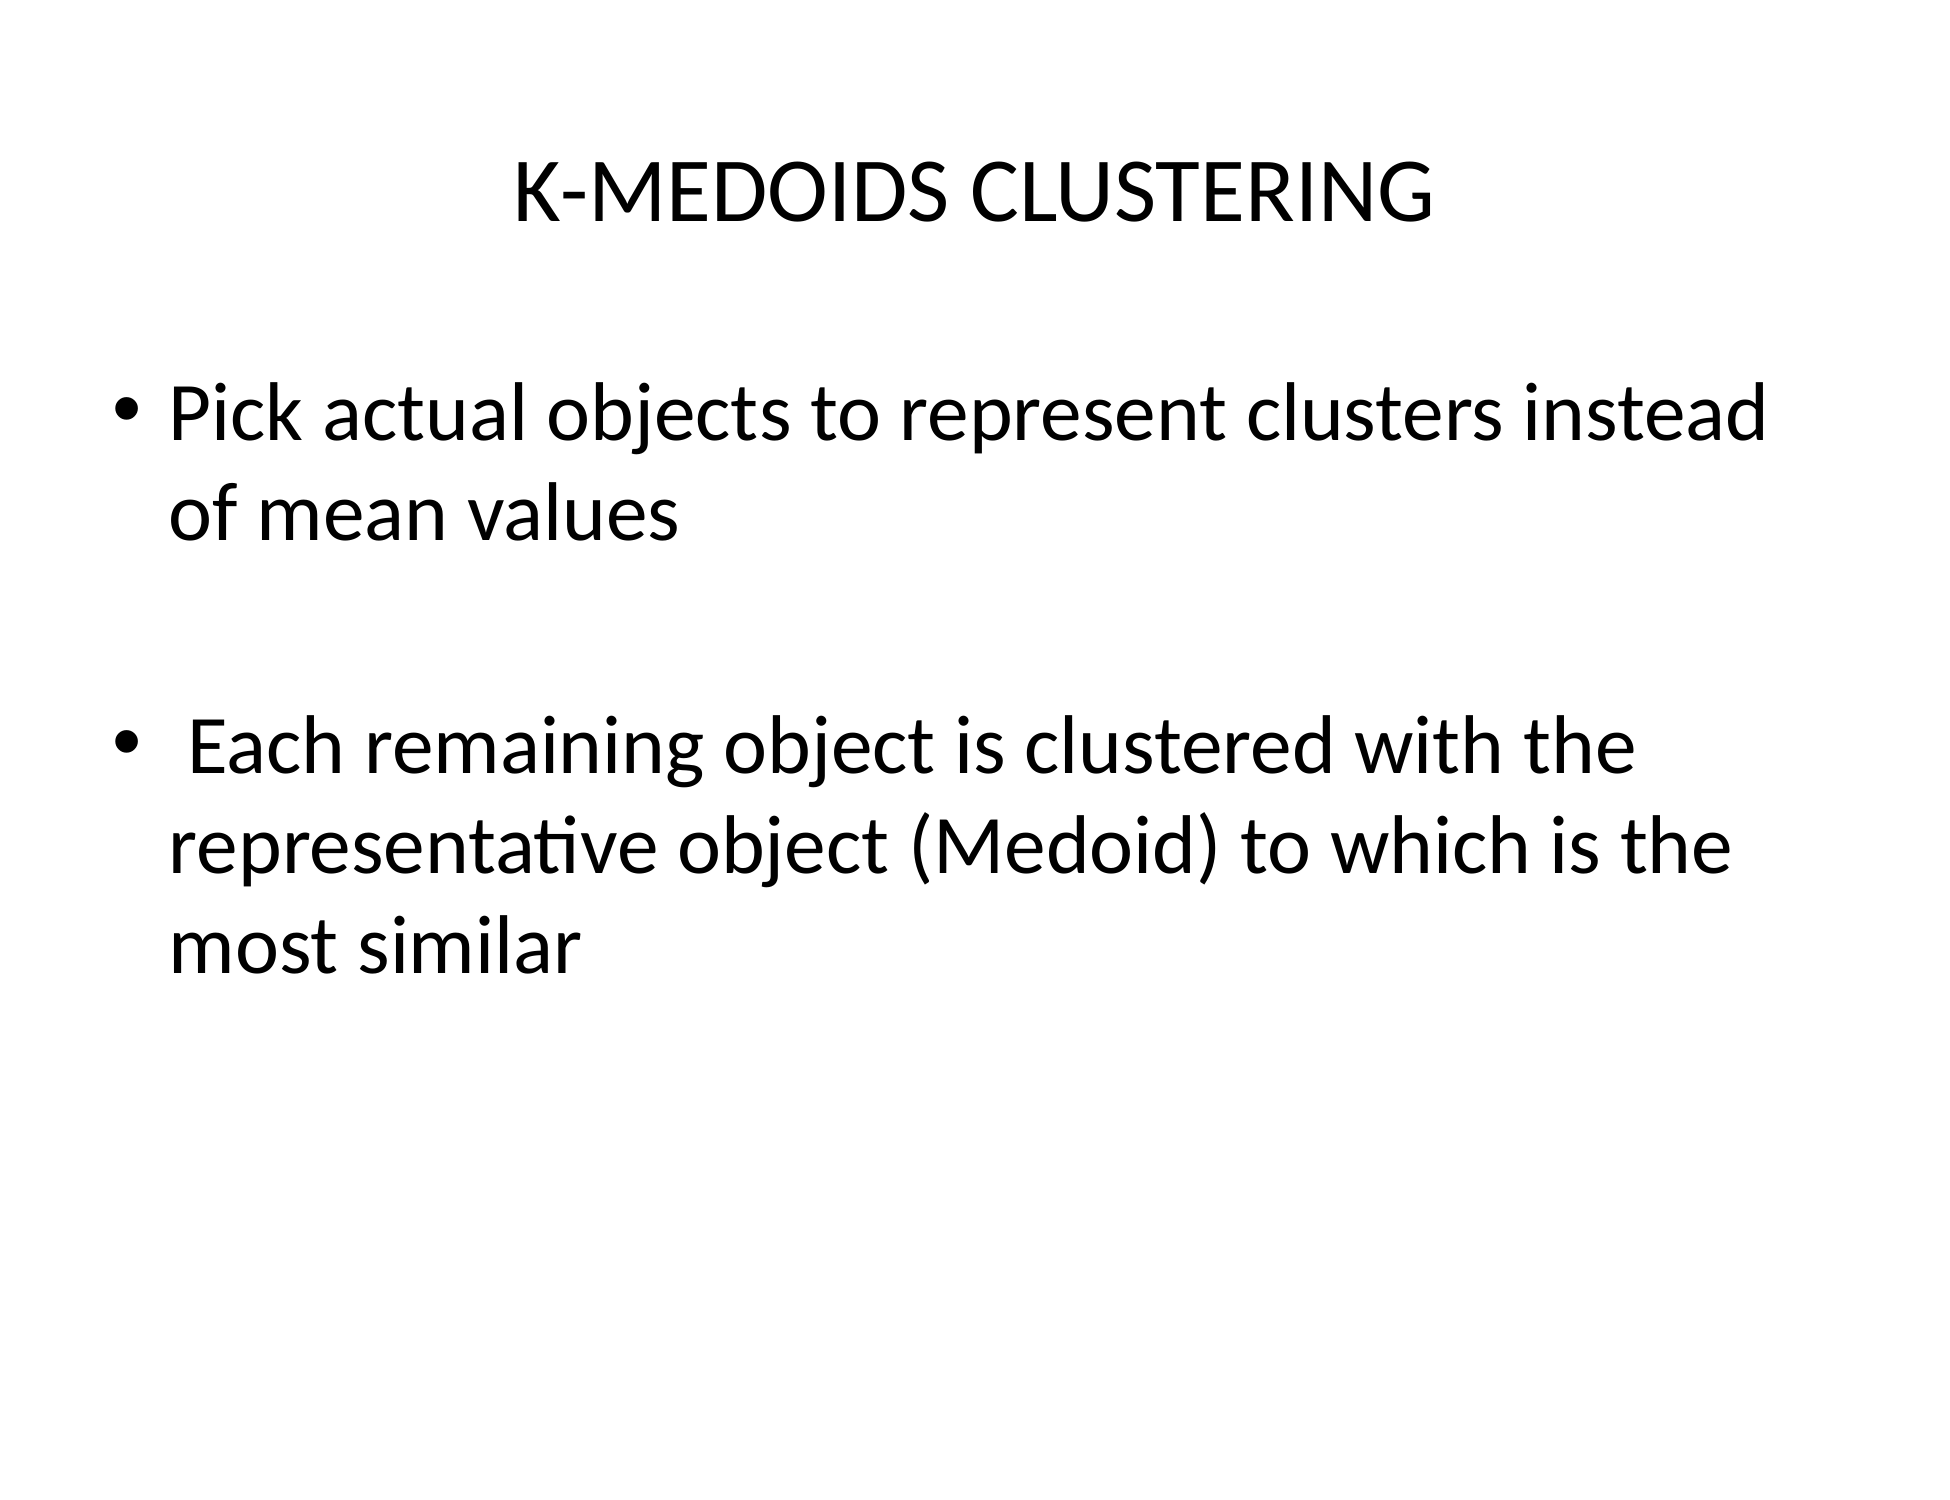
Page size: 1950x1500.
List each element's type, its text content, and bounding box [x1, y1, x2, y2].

list Pick actual objects to represent clusters instead of mean values Each remaining object is clustered with the representative object (Medoid) to which is the most similar [97, 350, 1853, 1340]
title K-MEDOIDS CLUSTERING [97, 60, 1853, 310]
